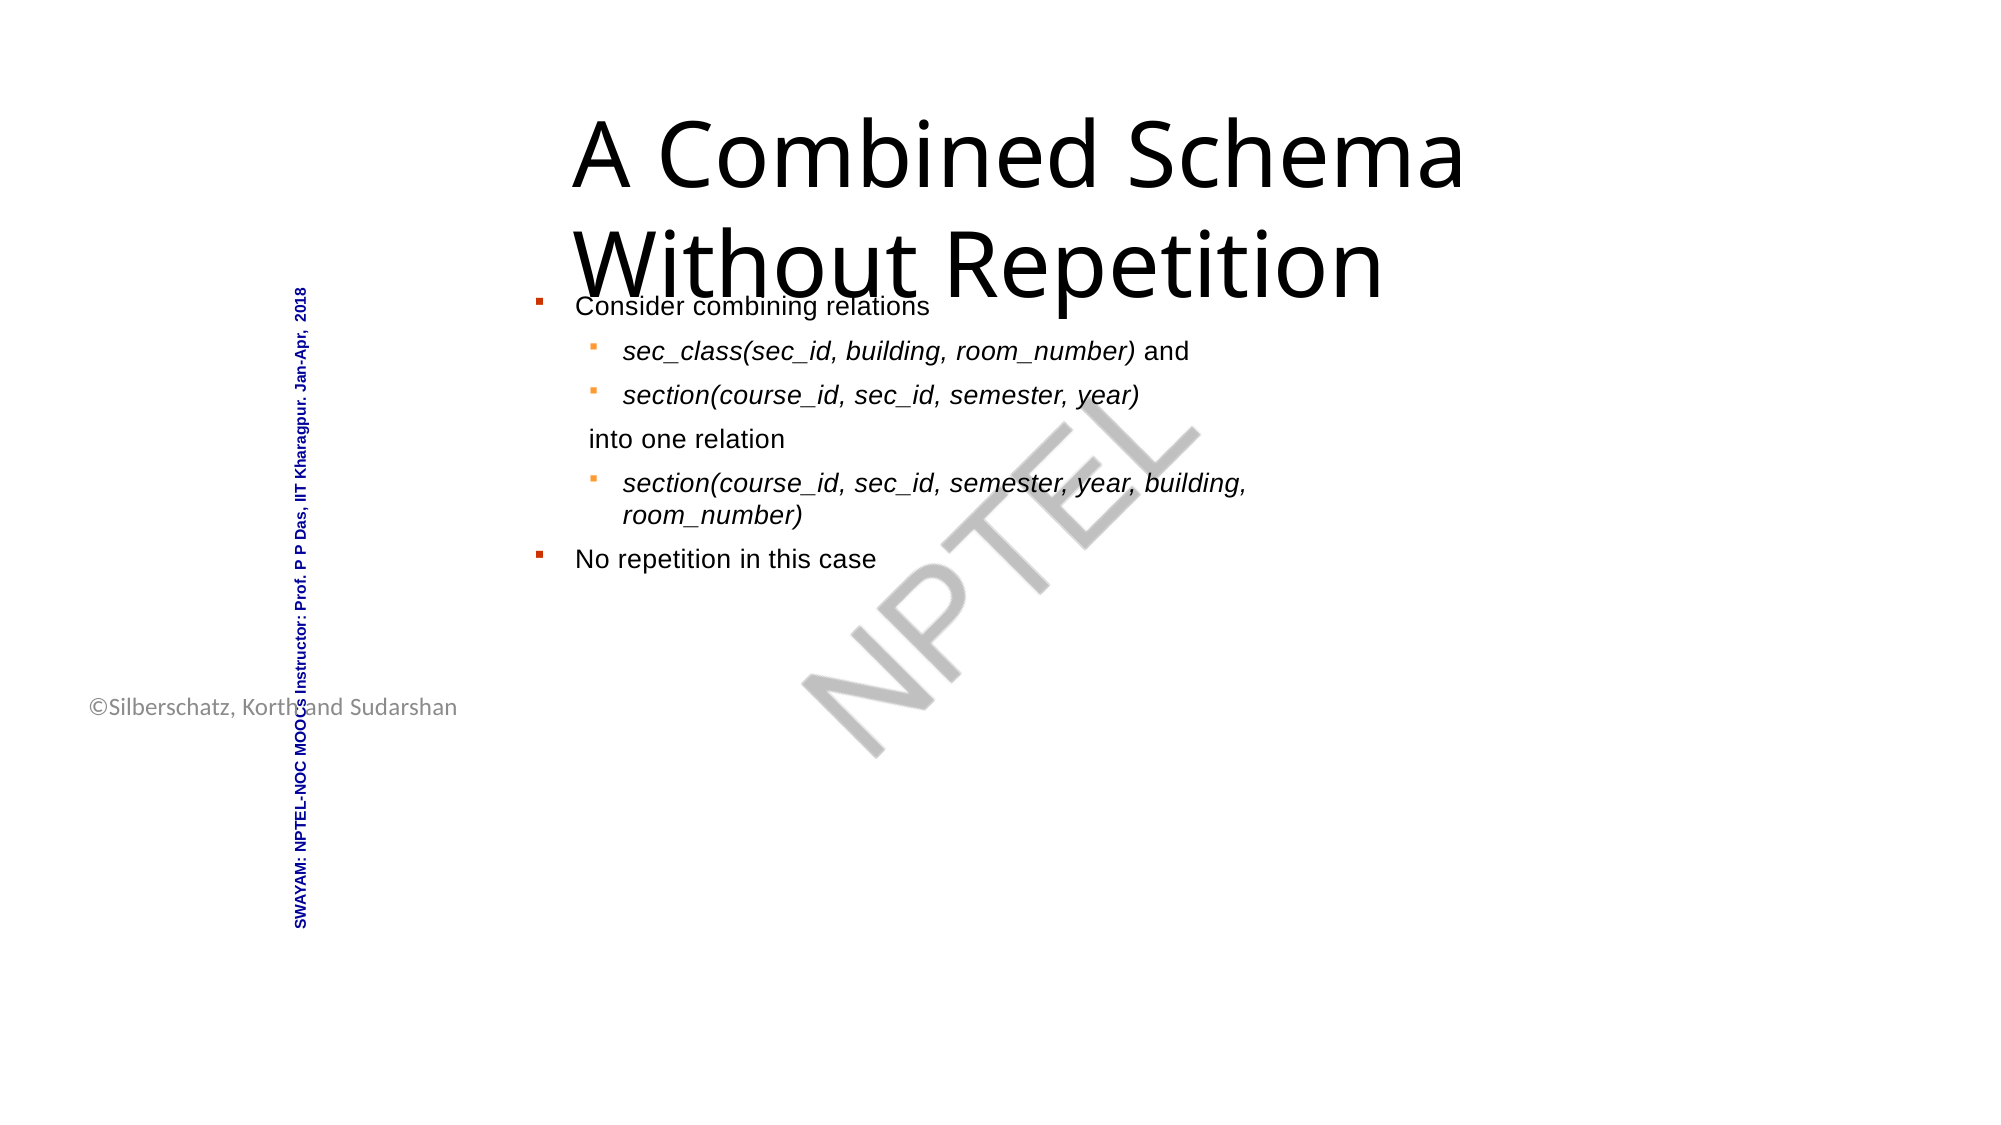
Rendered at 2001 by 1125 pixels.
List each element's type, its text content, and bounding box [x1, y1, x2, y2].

text_box [773, 336, 1227, 789]
title A Combined Schema Without Repetition [571, 92, 1504, 316]
text_box SWAYAM: NPTEL-NOC MOOCs Instructor: Prof. P P Das, IIT Kharagpur. Jan-Apr, 2018 [290, 276, 310, 932]
text_box Consider combining relations sec_class(sec_id, building, room_number) and section(course_id, sec_id, semester, year) into one relation section(course_id, sec_id, semester, year, building, room_number) No repetition in this case [532, 275, 1433, 575]
